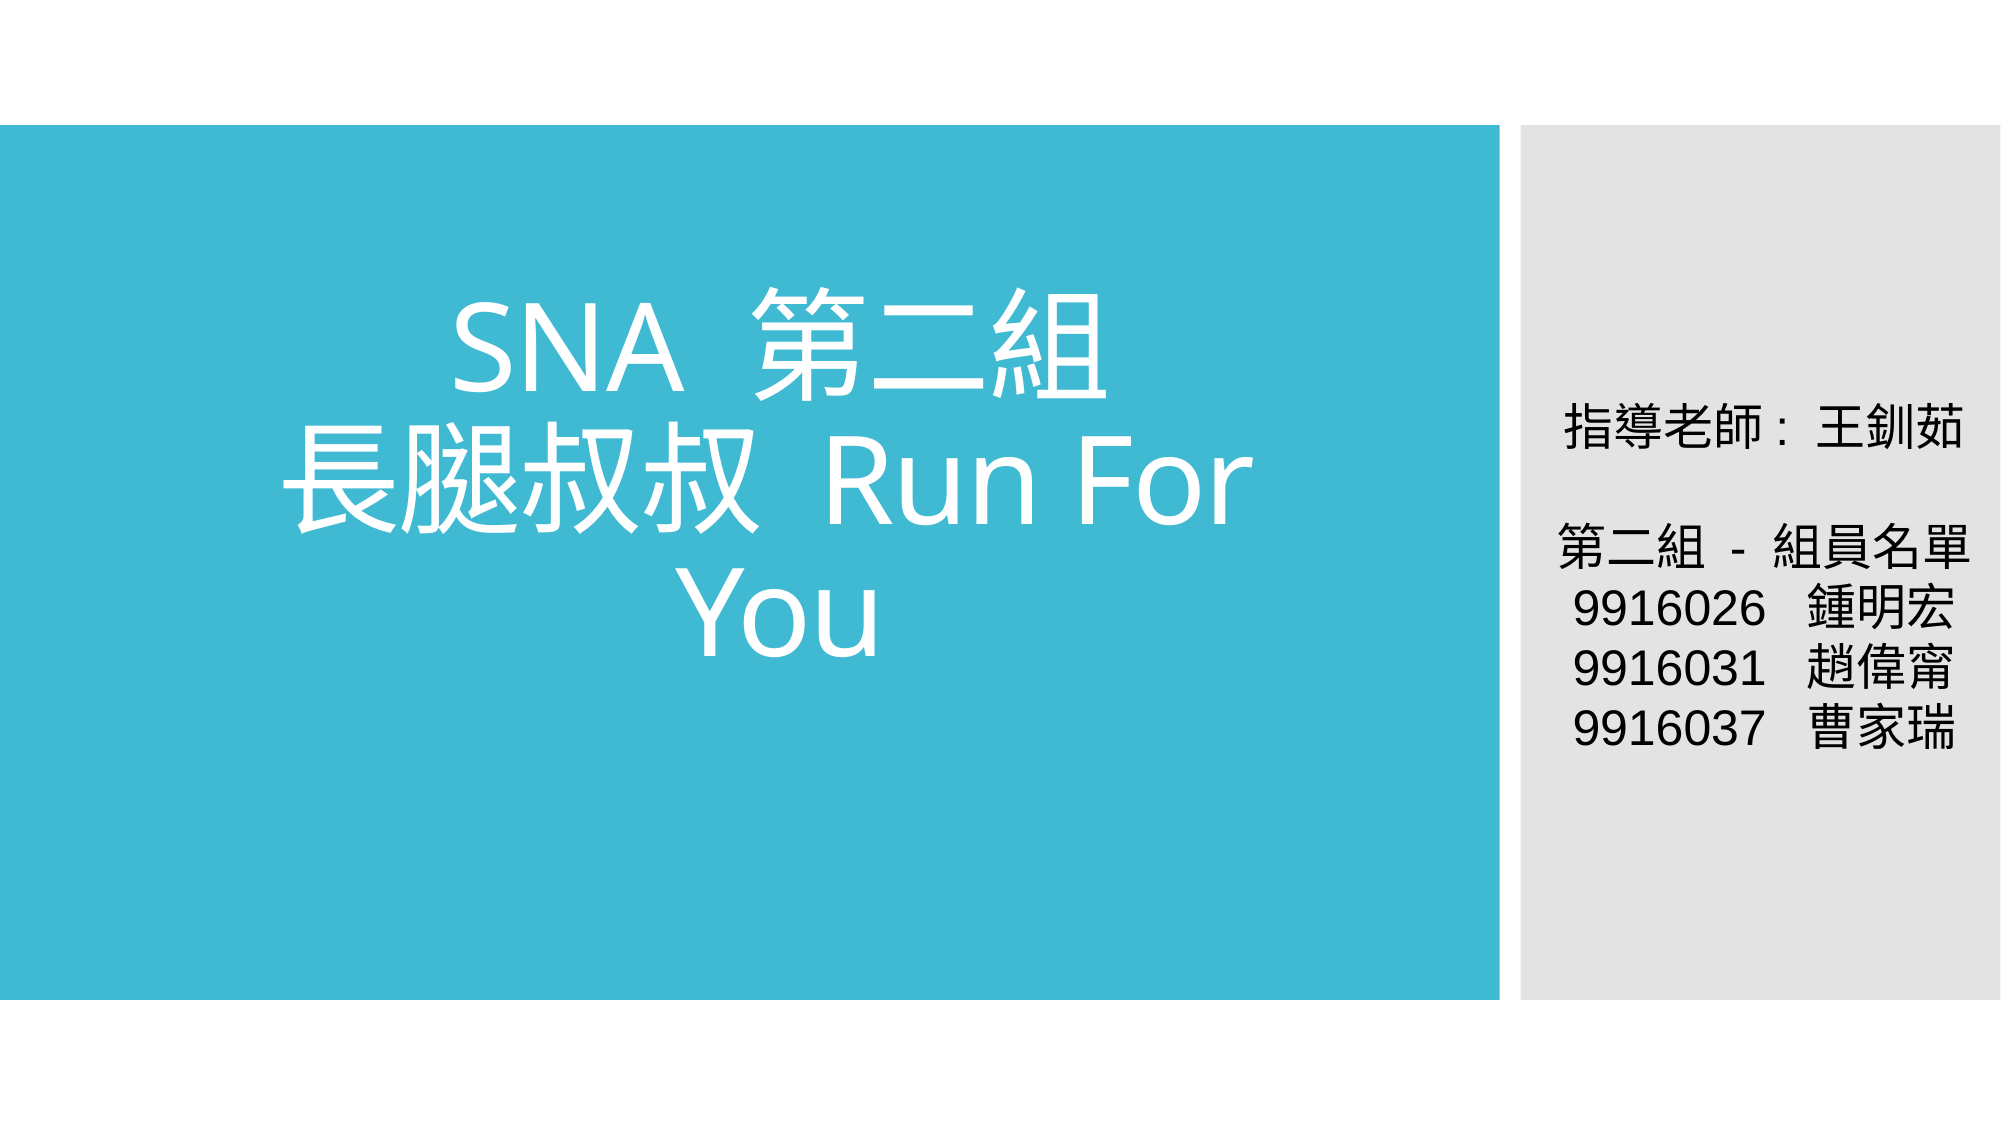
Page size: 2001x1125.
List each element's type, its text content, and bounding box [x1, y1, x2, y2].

title SNA 第二組 長腿叔叔 Run For You [180, 388, 1381, 691]
text_box 指導老師: 王釧茹 第二組 - 組員名單 9916026 鍾明宏 9916031 趙偉甯 9916037 曹家瑞 [1528, 388, 2000, 809]
